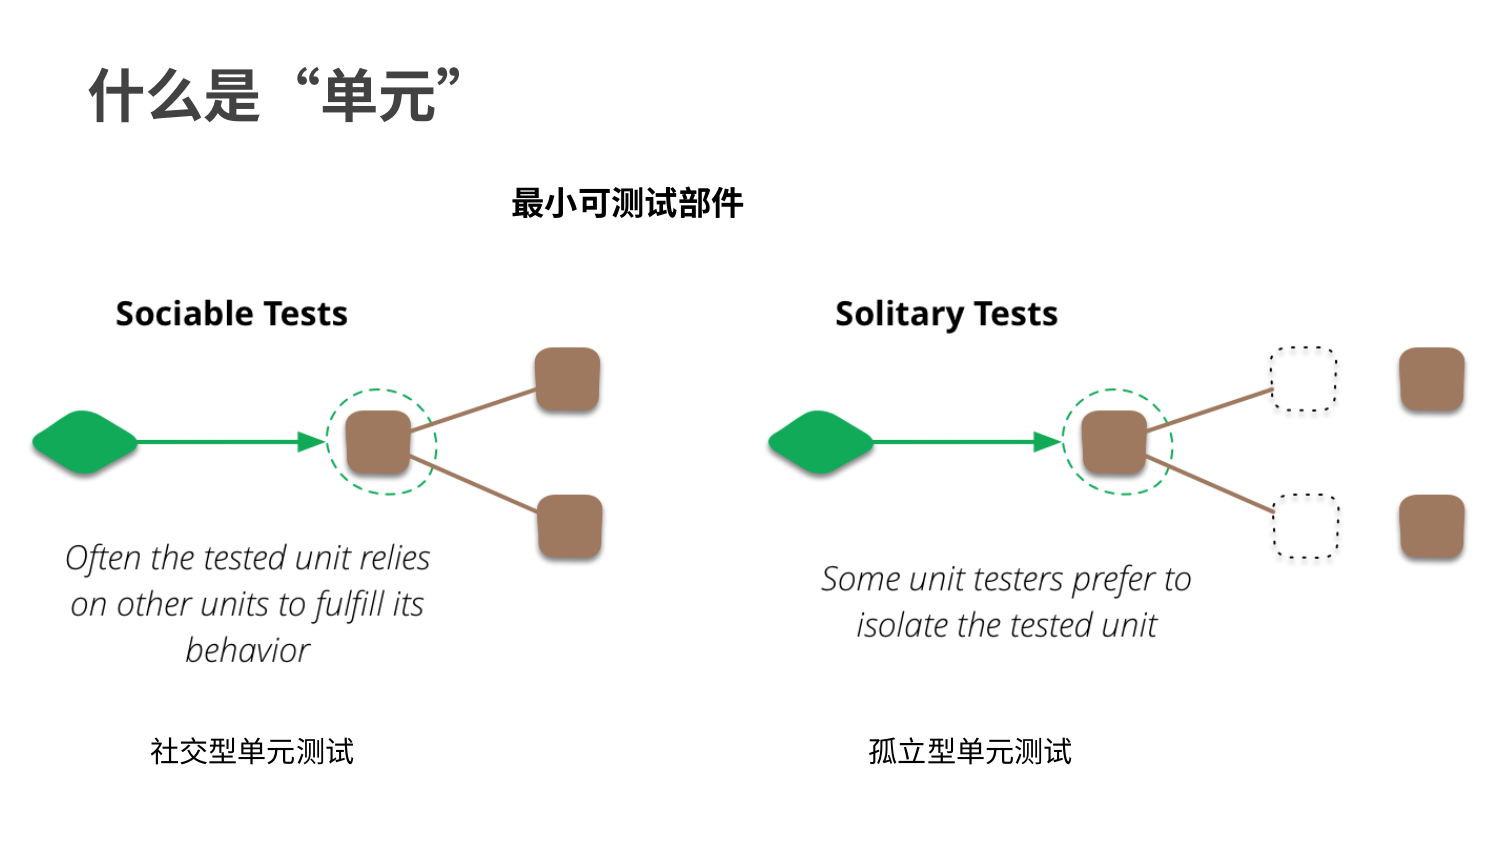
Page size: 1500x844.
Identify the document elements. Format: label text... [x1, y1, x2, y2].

title 什么是“单元” [87, 59, 1402, 179]
text_box 最小可测试部件 [496, 166, 800, 237]
text_box 孤立型单元测试 [853, 718, 1104, 784]
text_box 社交型单元测试 [135, 718, 386, 784]
picture [24, 278, 1476, 685]
